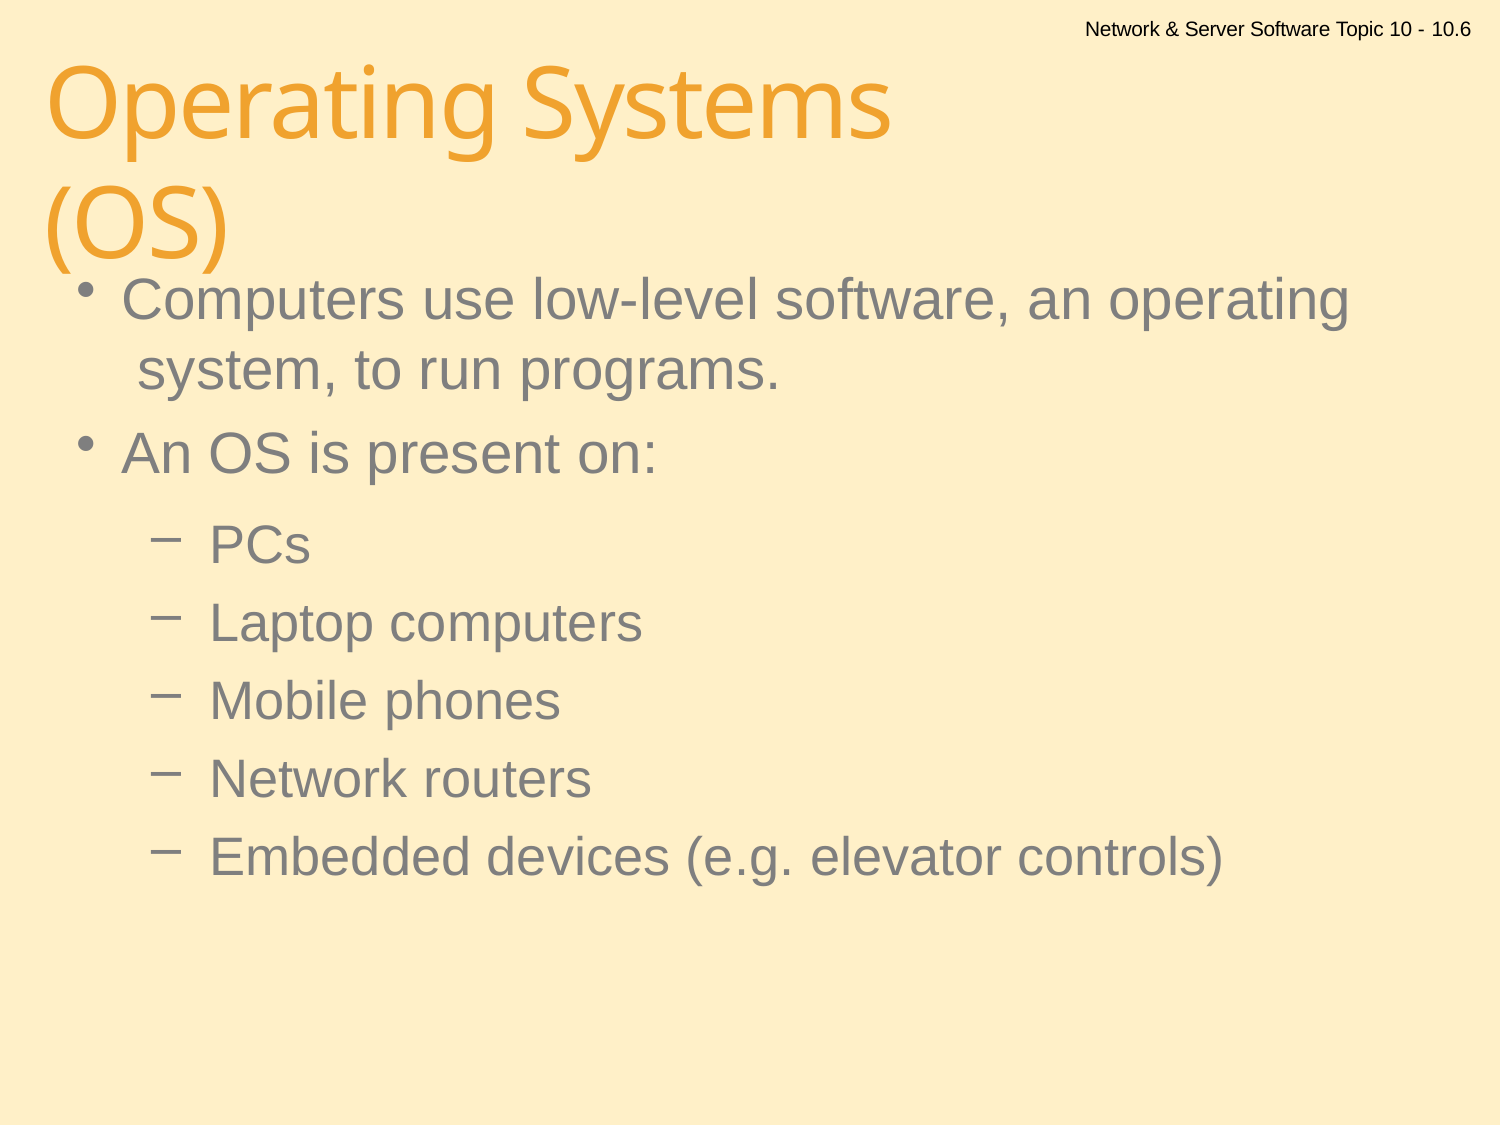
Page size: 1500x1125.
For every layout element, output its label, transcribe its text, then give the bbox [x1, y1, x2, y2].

text_box Network & Server Software Topic 10 - 10.6 [1083, 13, 1488, 41]
text_box Computers use low-level software, an operating system, to run programs. An OS is present on: PCs Laptop computers Mobile phones Network routers Embedded devices (e.g. elevator controls) [74, 259, 1359, 887]
title Operating Systems (OS) [42, 36, 1046, 279]
